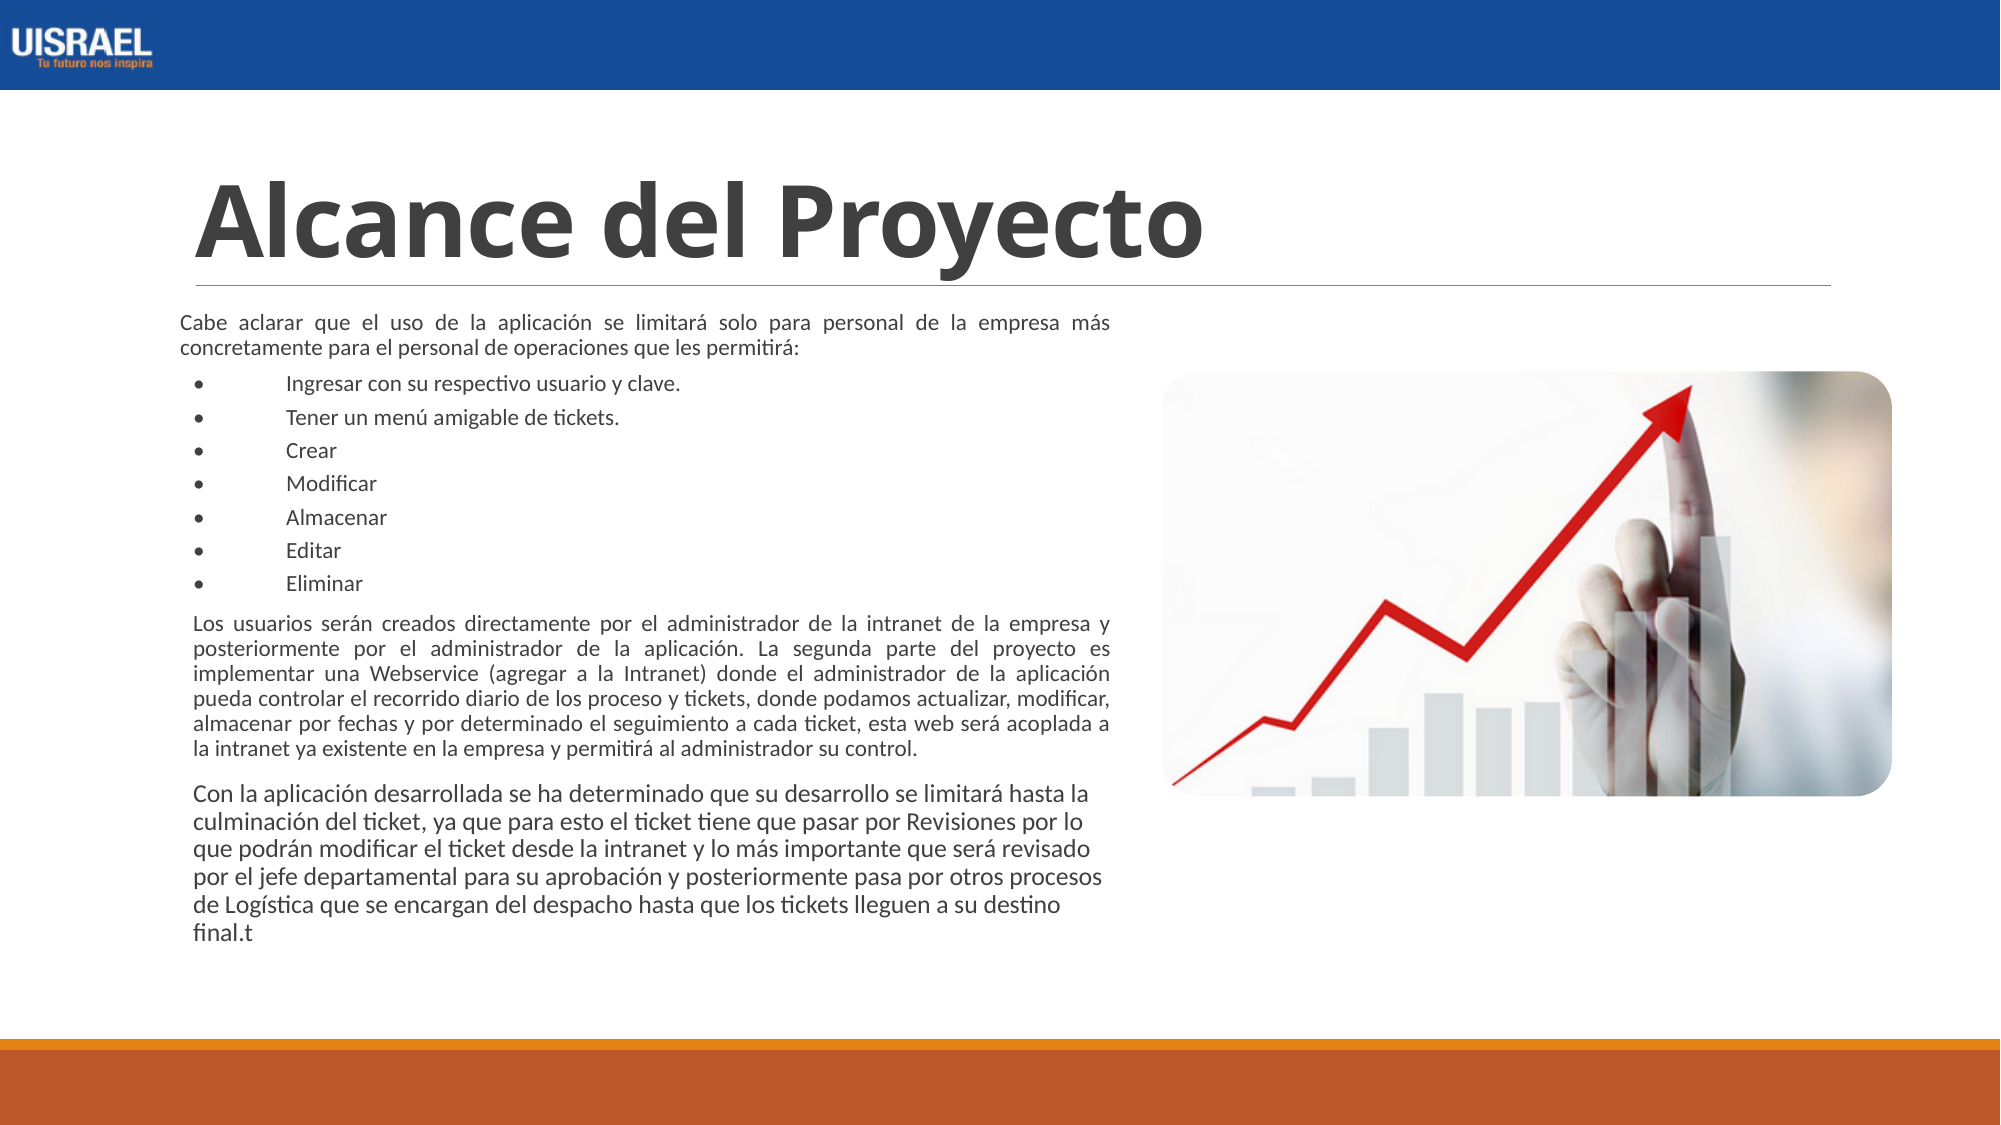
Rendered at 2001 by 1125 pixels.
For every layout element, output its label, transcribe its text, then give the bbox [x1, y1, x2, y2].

picture [1161, 370, 1893, 797]
list Cabe aclarar que el uso de la aplicación se limitará solo para personal de la empresa más concretamente para el personal de operaciones que les permitirá: • Ingresar con su respectivo usuario y clave. • Tener un menú amigable de tickets. • Crear • Modificar • Almacenar • Editar • Eliminar Los usuarios serán creados directamente por el administrador de la intranet de la empresa y posteriormente por el administrador de la aplicación. La segunda parte del proyecto es implementar una Webservice (agregar a la Intranet) donde el administrador de la aplicación pueda controlar el recorrido diario de los proceso y tickets, donde podamos actualizar, modificar, almacenar por fechas y por determinado el seguimiento a cada ticket, esta web será acoplada a la intranet ya existente en la empresa y permitirá al administrador su control. Con la aplicación desarrollada se ha determinado que su desarrollo se limitará hasta la culminación del ticket, ya que para esto el ticket tiene que pasar por Revisiones por lo que podrán modificar el ticket desde la intranet y lo más importante que será revisado por el jefe departamental para su aprobación y posteriormente pasa por otros procesos de Logística que se encargan del despacho hasta que los tickets lleguen a su destino final.t [180, 302, 1111, 963]
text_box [0, 0, 2000, 91]
title Alcance del Proyecto [180, 101, 1830, 285]
